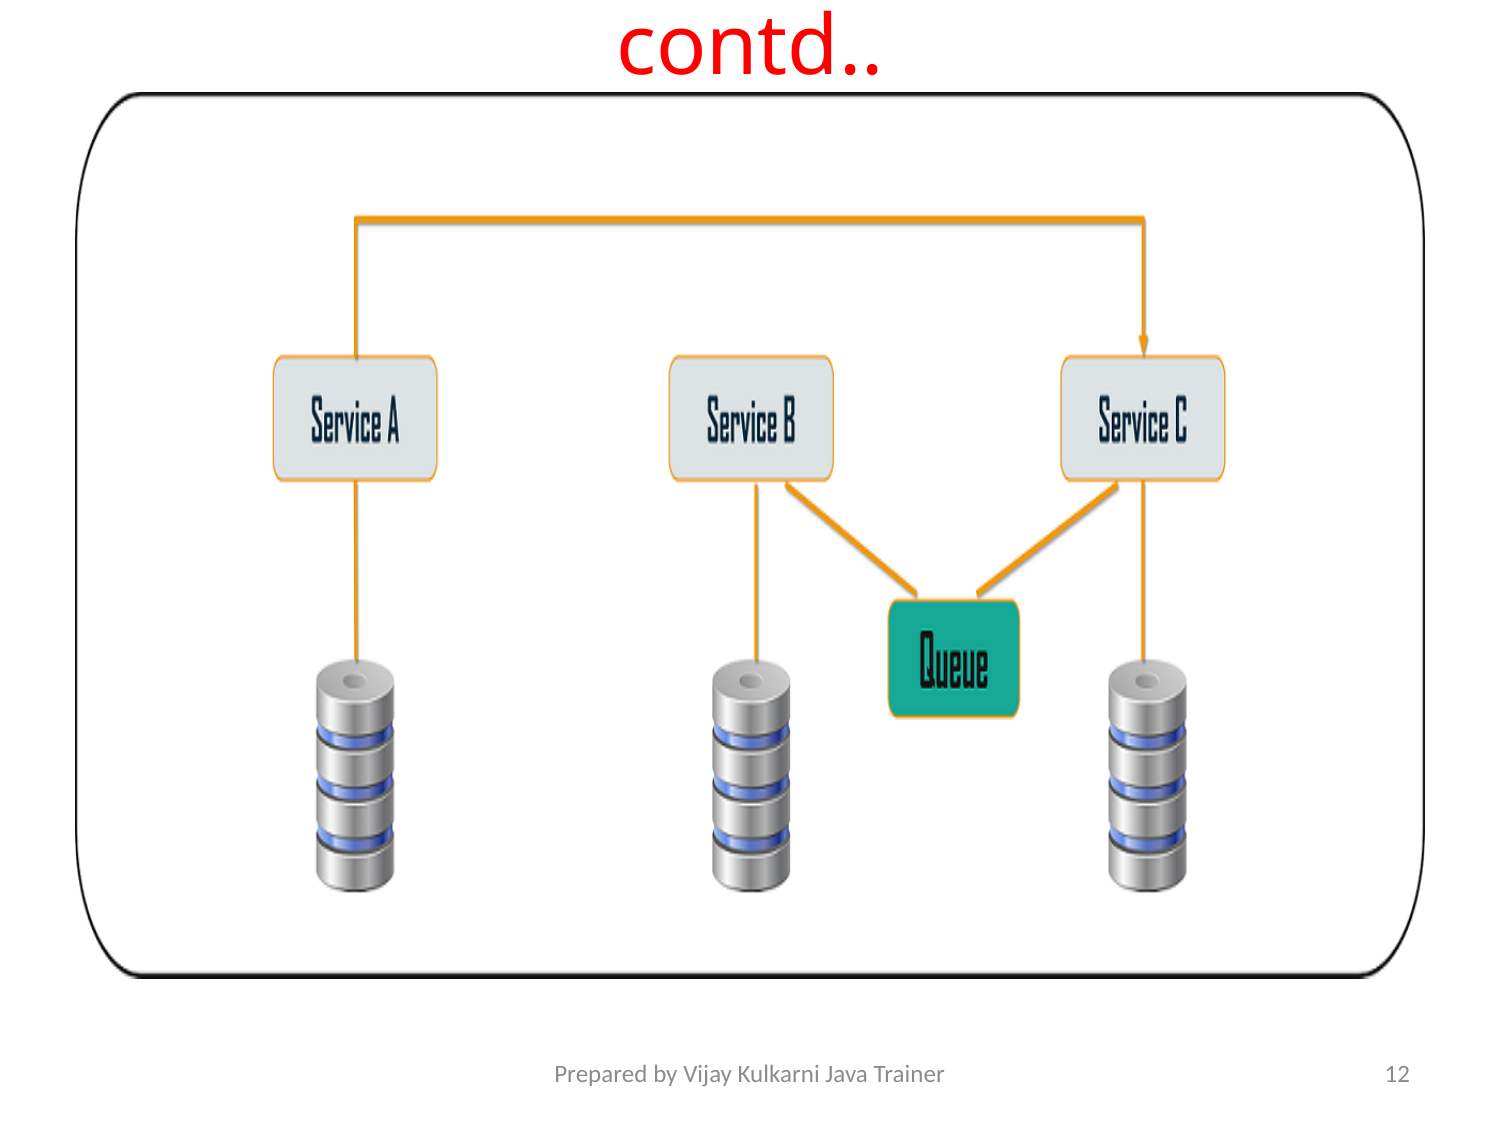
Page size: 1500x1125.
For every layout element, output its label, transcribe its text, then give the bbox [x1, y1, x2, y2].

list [74, 92, 1426, 979]
slide_number 12 [1074, 1042, 1425, 1103]
title contd.. [0, 1, 1500, 81]
footer Prepared by Vijay Kulkarni Java Trainer [512, 1042, 988, 1103]
